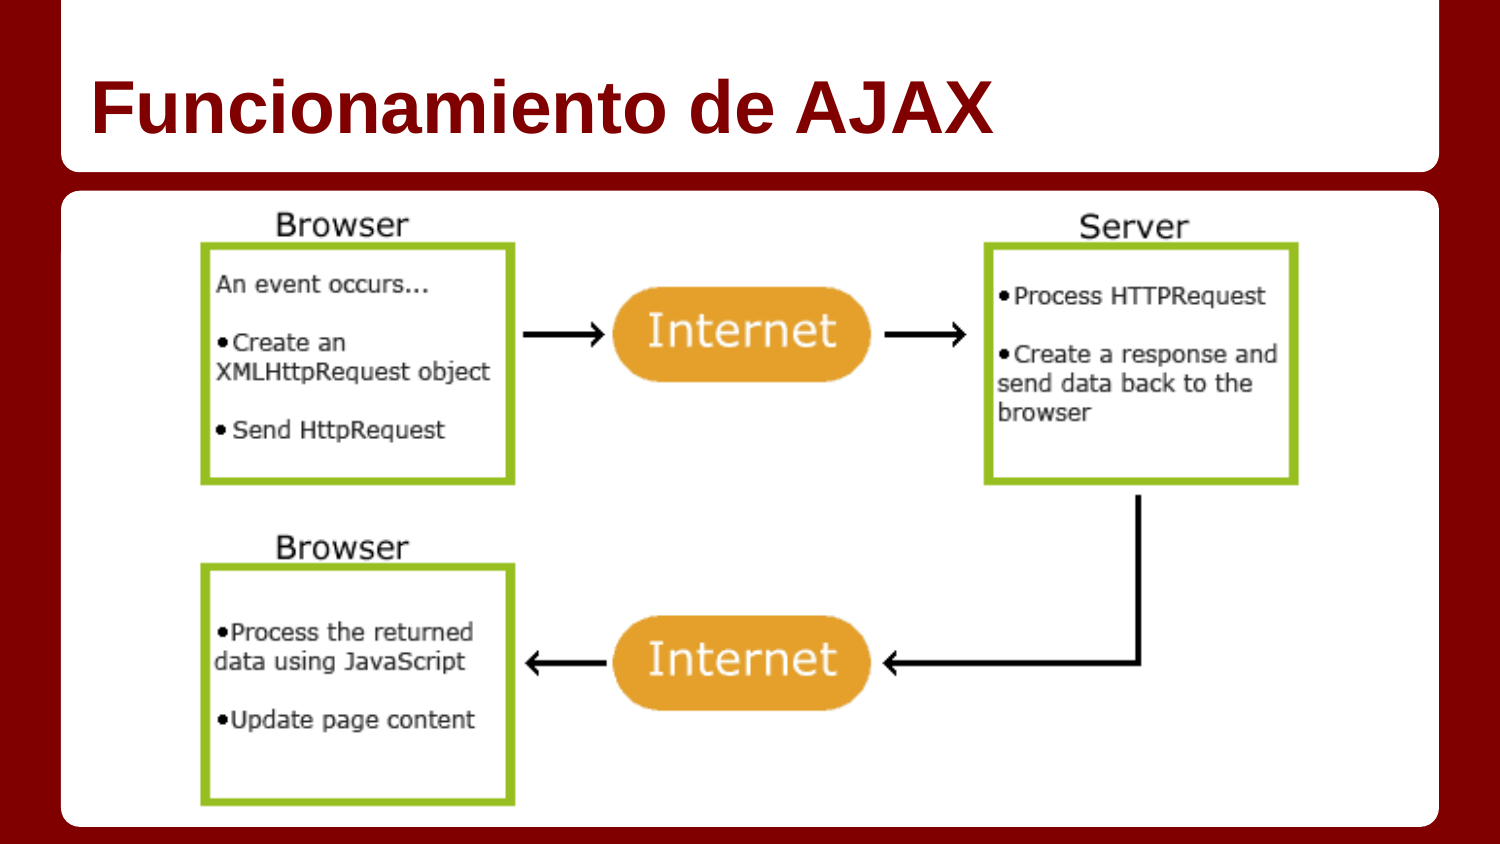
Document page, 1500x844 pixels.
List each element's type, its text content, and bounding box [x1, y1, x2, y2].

picture [197, 194, 1303, 825]
title Funcionamiento de AJAX [75, 22, 1425, 164]
